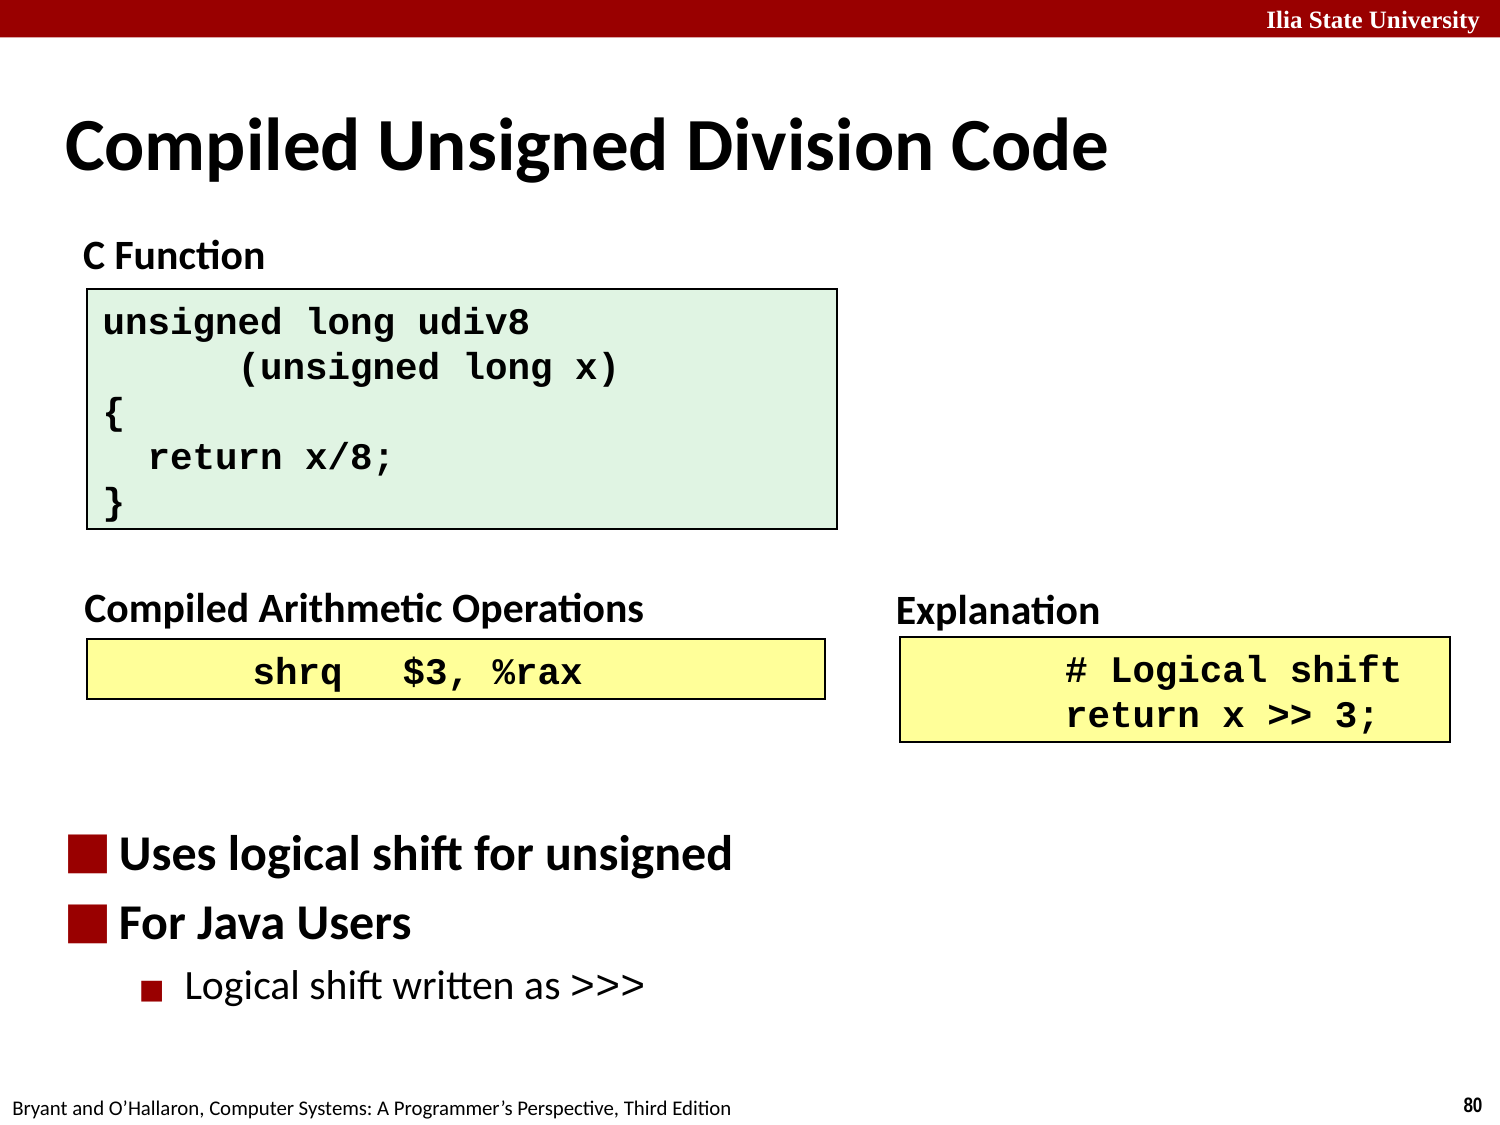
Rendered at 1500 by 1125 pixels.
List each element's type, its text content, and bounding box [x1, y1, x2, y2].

text_box # Logical shift return x >> 3; [900, 637, 1450, 743]
list Uses logical shift for unsigned For Java Users Logical shift written as >>> [47, 812, 1411, 1008]
text_box Compiled Arithmetic Operations [75, 573, 655, 639]
text_box unsigned long udiv8 (unsigned long x) { return x/8; } [87, 289, 838, 530]
text_box Explanation [887, 575, 1110, 640]
title Compiled Unsigned Division Code [50, 93, 1350, 188]
text_box C Function [75, 220, 274, 286]
text_box shrq $3, %rax [87, 639, 825, 700]
